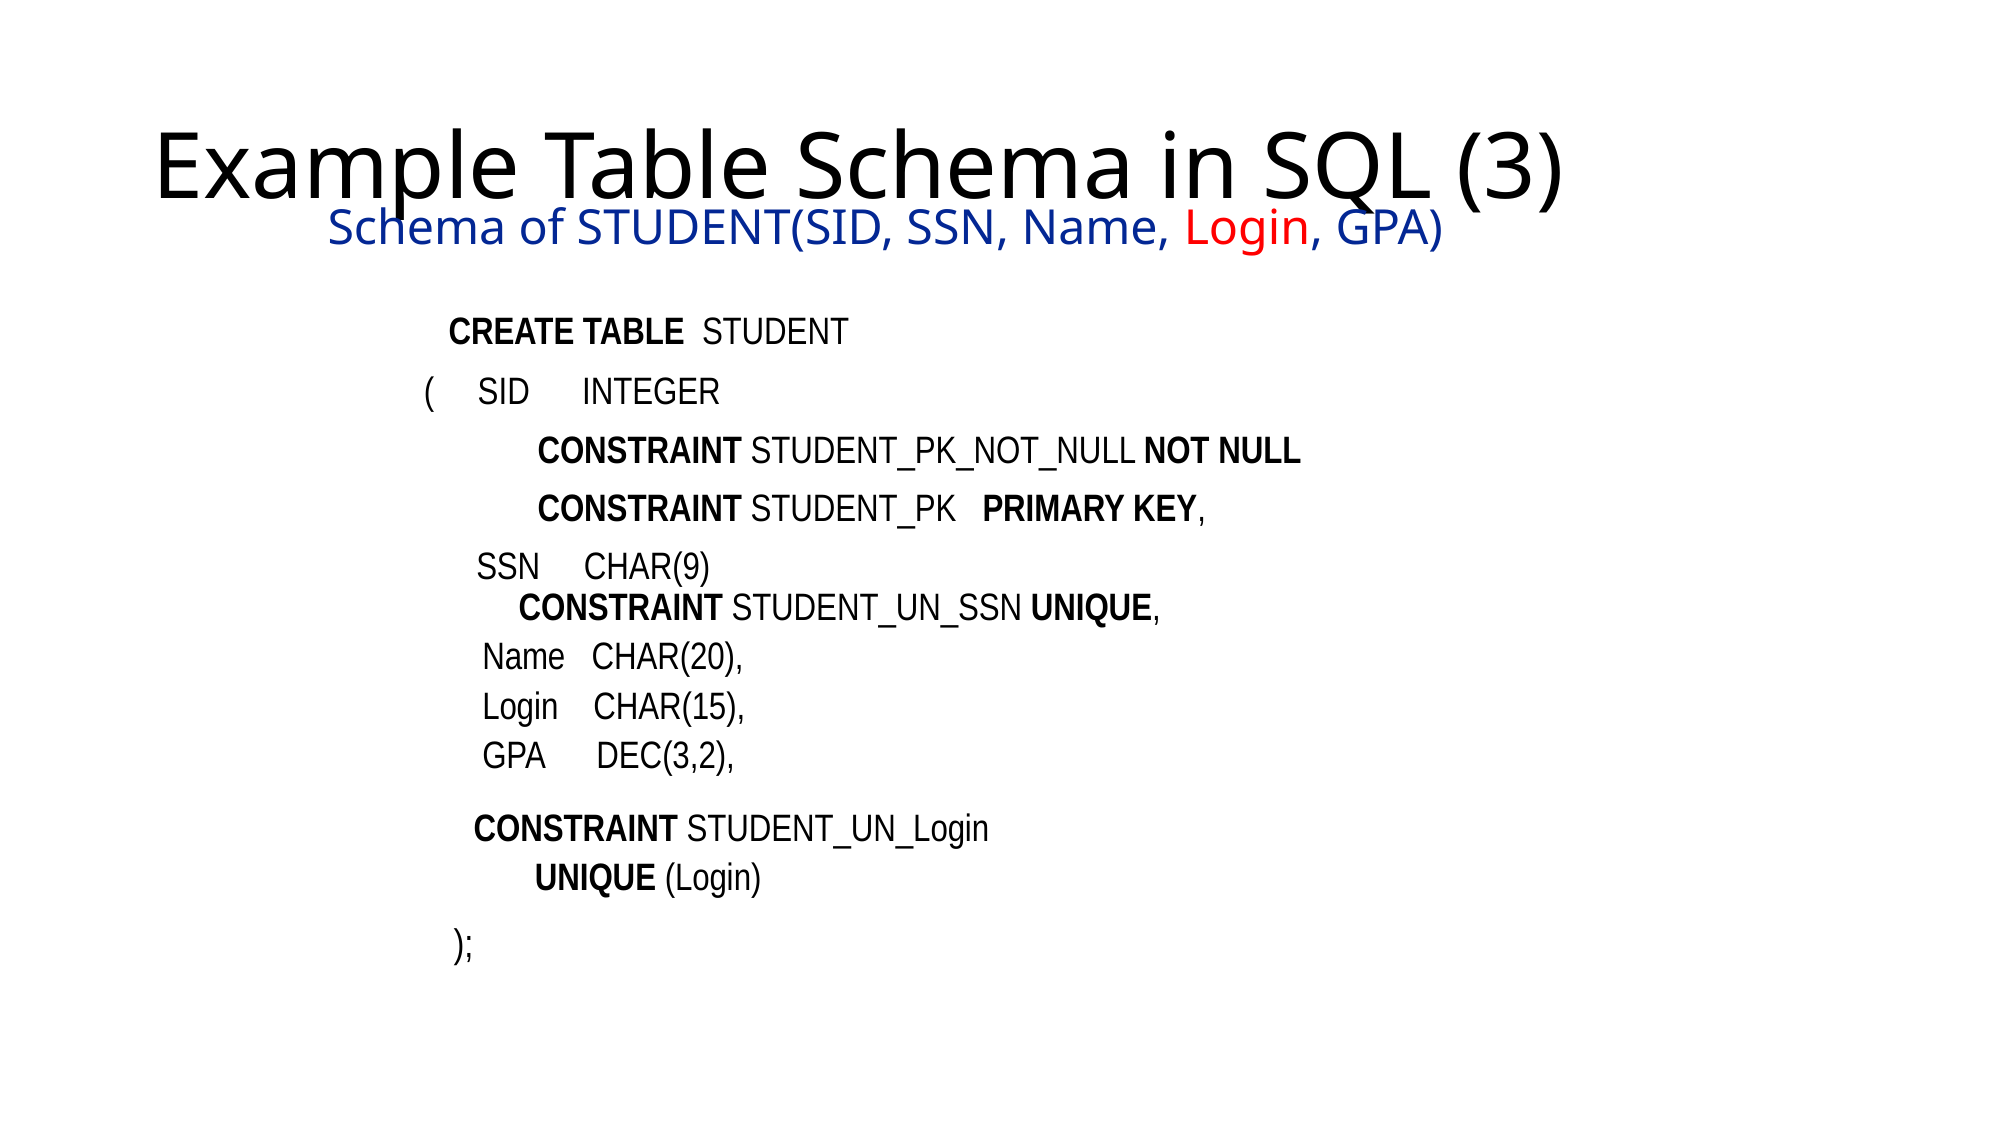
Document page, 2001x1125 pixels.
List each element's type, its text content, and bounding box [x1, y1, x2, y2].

title Example Table Schema in SQL (3) [137, 59, 1863, 278]
list Schema of STUDENT(SID, SSN, Name, Login, GPA) CREATE TABLE STUDENT ( SID INTEGER CONSTRAINT STUDENT_PK_ΝOT_NULL NOT NULL CONSTRAINT STUDENT_PK PRIMARY KEY, SSN CHAR(9) CONSTRAINT STUDENT_UN_SSN UNIQUE, Name CHAR(20), Login CHAR(15), GPA DEC(3,2), CONSTRAINT STUDENT_UN_Login UNIQUE (Login) ); [312, 200, 1713, 1050]
